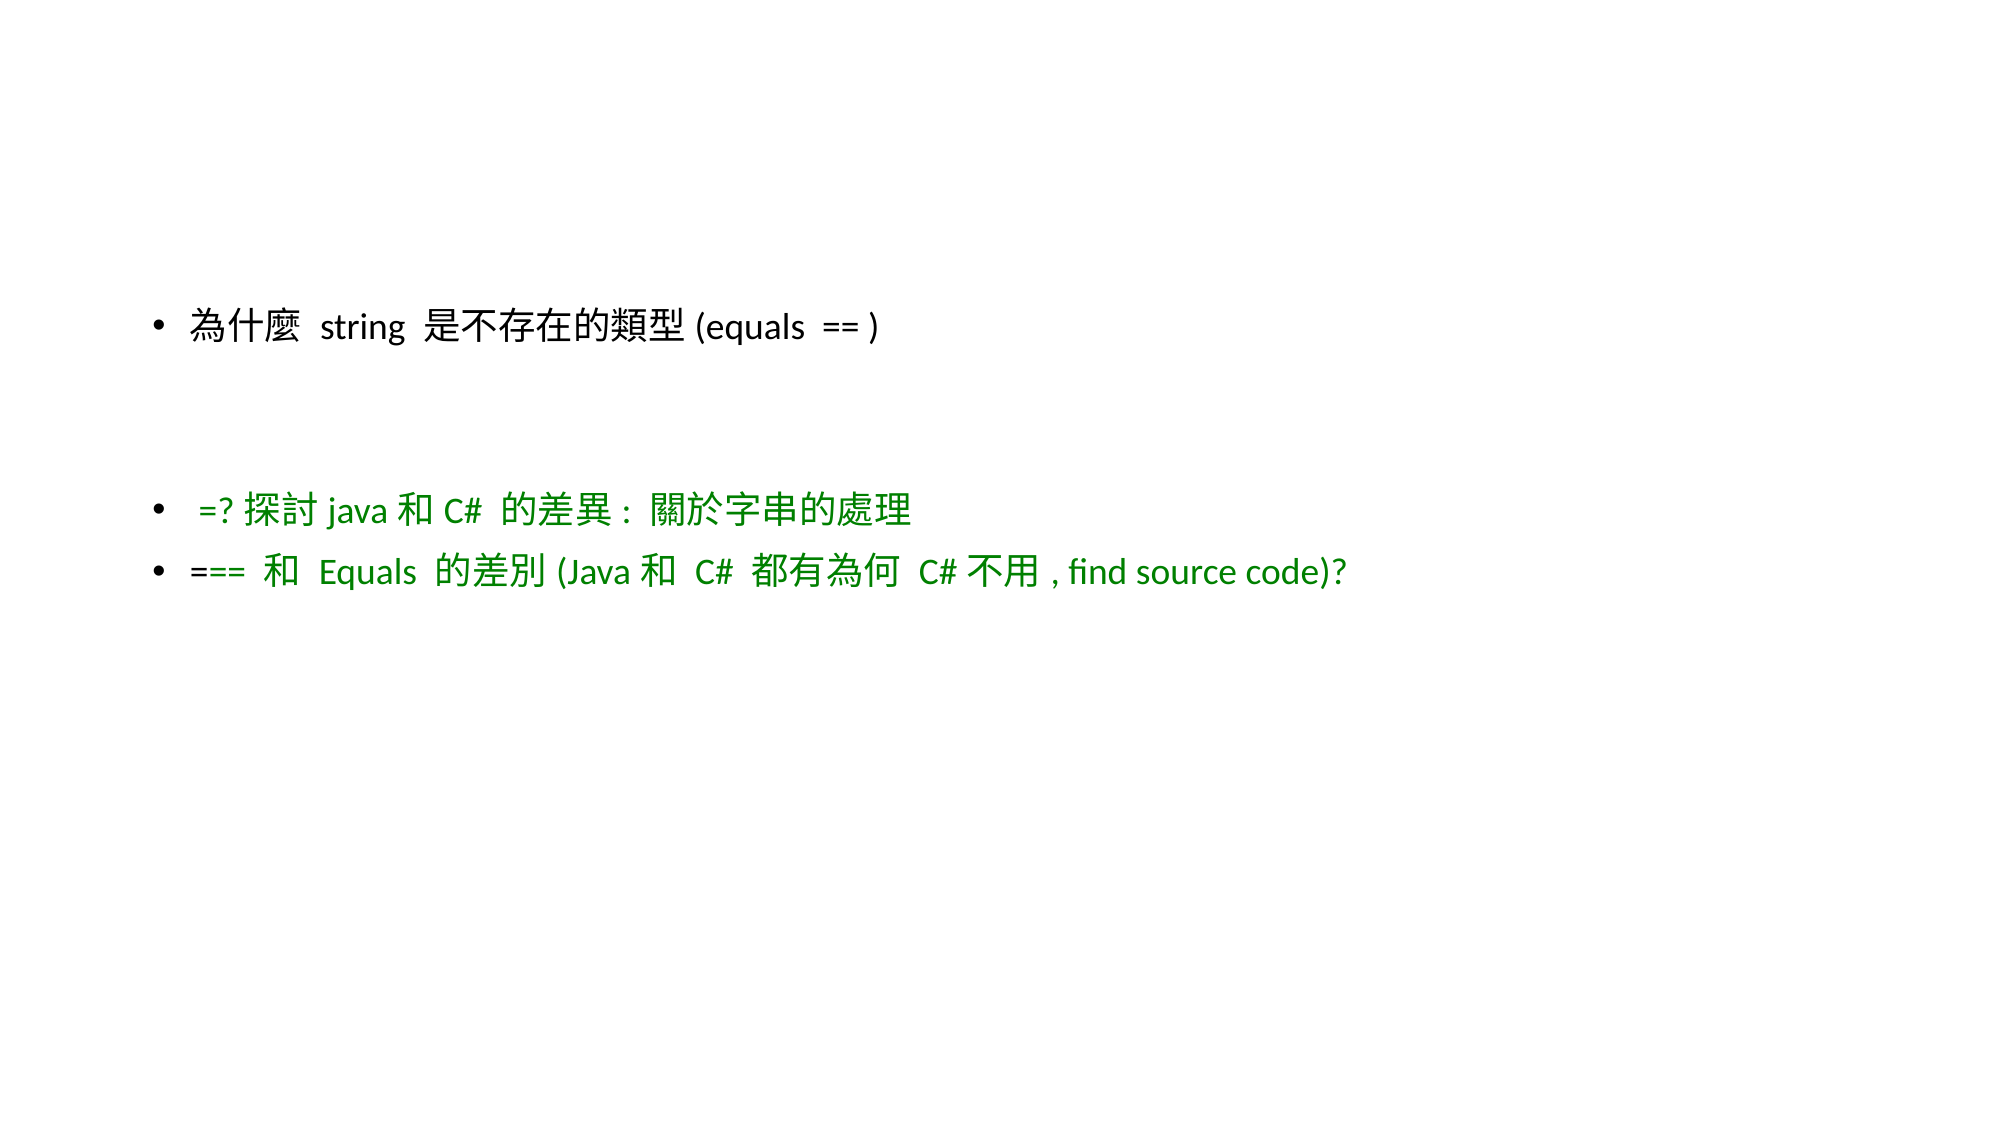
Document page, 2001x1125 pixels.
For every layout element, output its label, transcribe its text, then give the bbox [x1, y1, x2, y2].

list 為什麼 string 是不存在的類型(equals == ) =?探討java和C# 的差異: 關於字串的處理 === 和 Equals 的差別(Java和 C# 都有為何 C#不用, find source code)? [137, 299, 1863, 1014]
